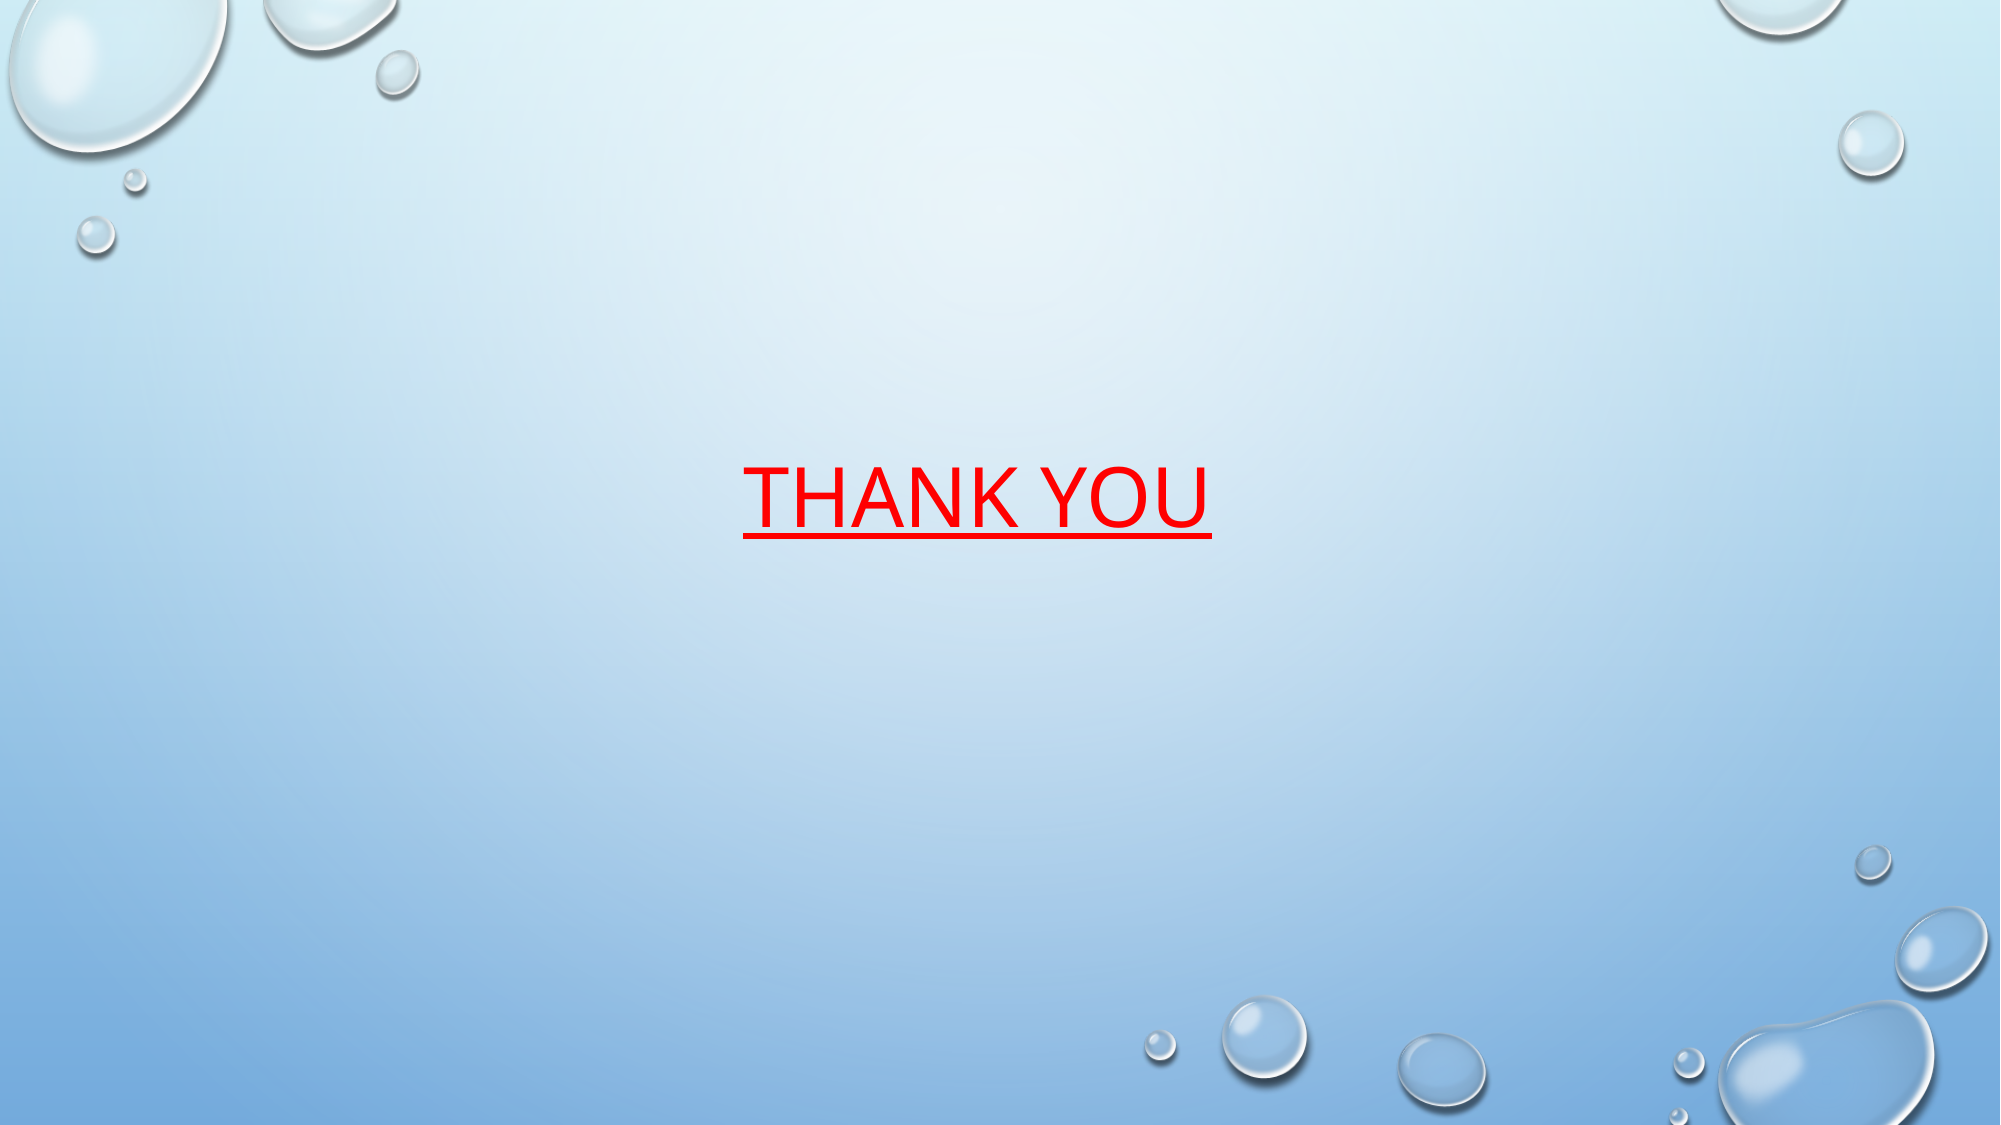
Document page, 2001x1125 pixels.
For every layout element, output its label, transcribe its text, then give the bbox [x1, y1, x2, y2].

text_box THANK YOU [728, 436, 1228, 551]
picture [0, 0, 2000, 1125]
